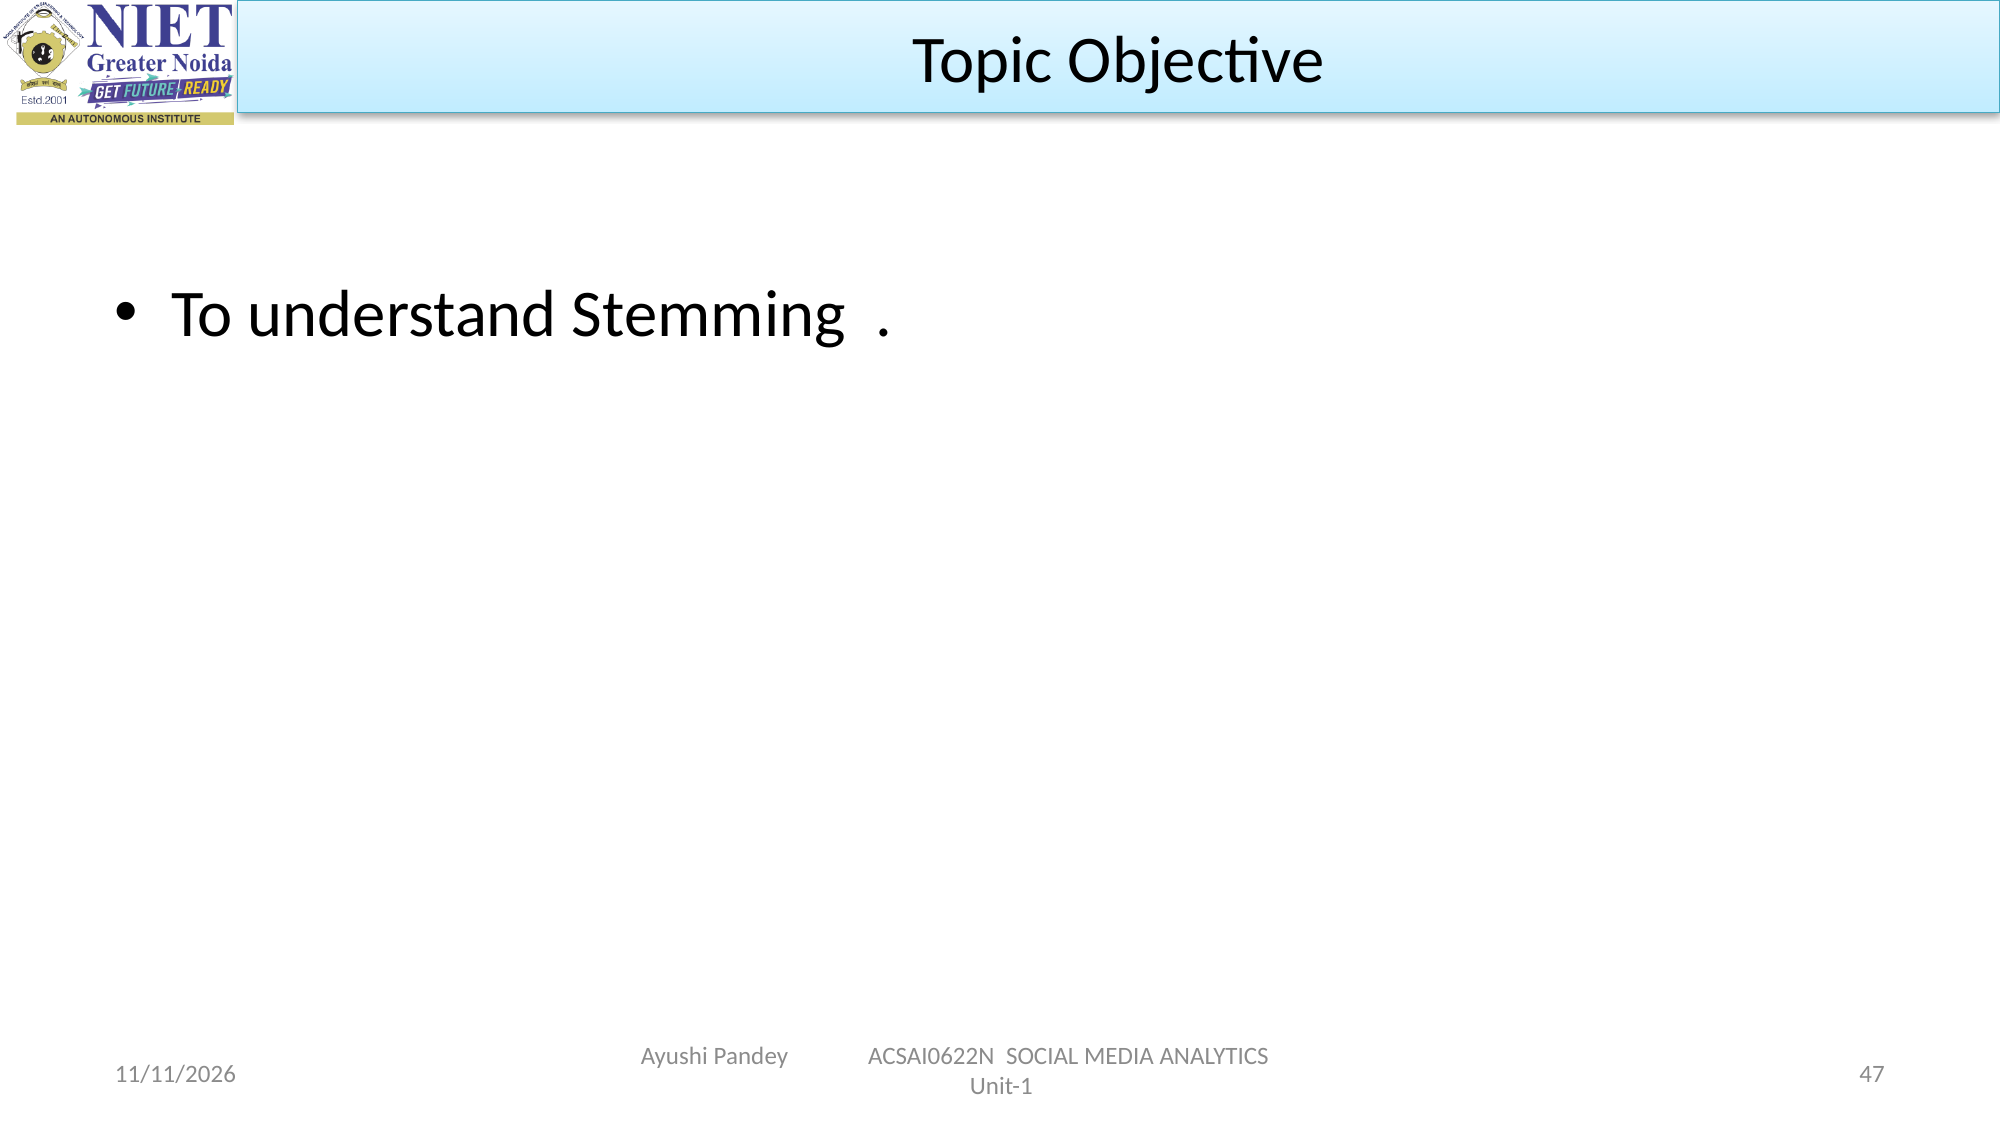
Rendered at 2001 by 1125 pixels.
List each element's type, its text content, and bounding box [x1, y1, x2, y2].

picture [3, 2, 234, 125]
footer Ayushi Pandey ACSAI0622N SOCIAL MEDIA ANALYTICS Unit-1 [613, 1039, 1389, 1100]
list To understand Stemming . [99, 262, 1900, 1005]
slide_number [99, 1042, 567, 1103]
text_box Topic Objective [237, 0, 2000, 113]
slide_number 47 [1433, 1042, 1900, 1103]
